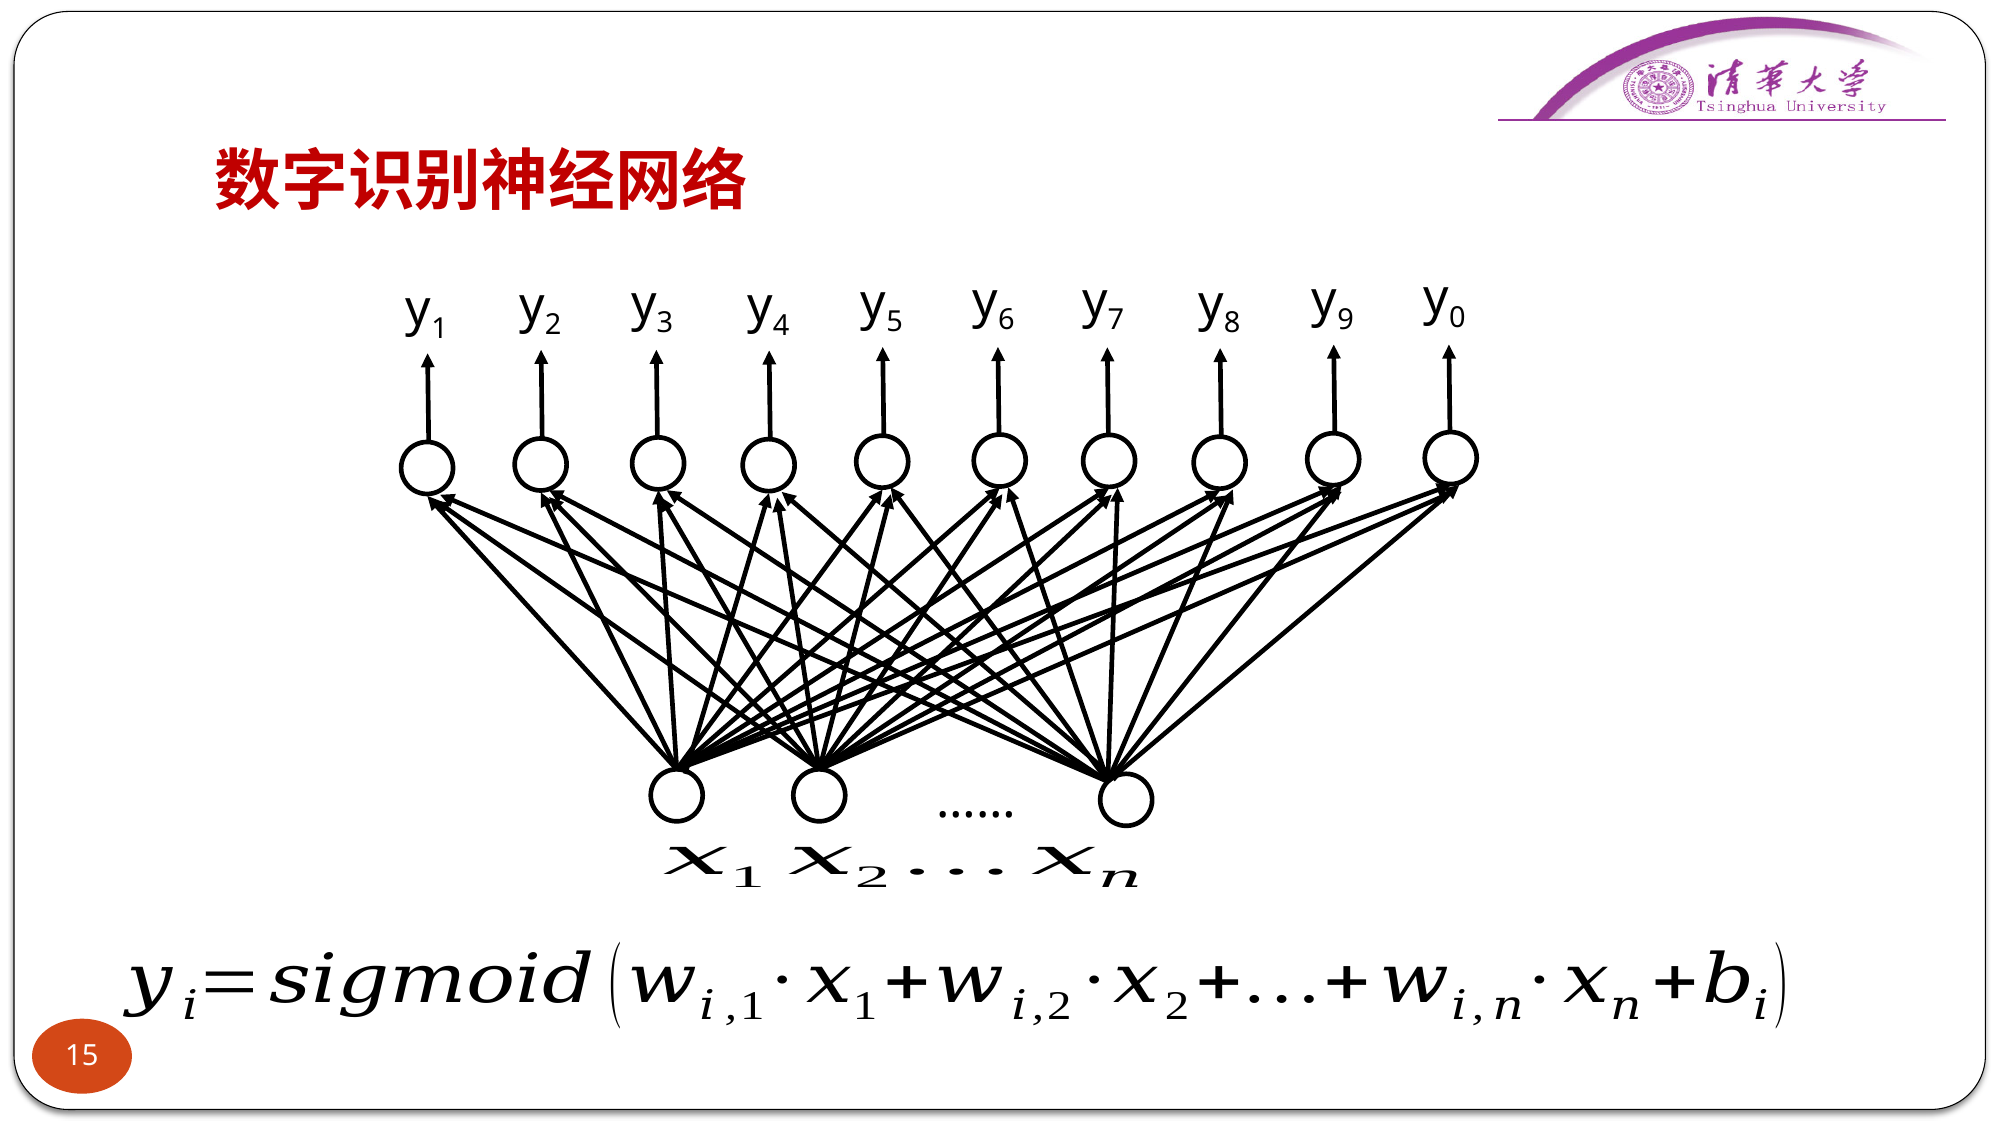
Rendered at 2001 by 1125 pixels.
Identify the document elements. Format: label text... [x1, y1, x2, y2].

slide_number 15 [32, 1018, 132, 1094]
picture [1498, 14, 1946, 121]
title 数字识别神经网络 [200, 45, 1900, 233]
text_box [390, 256, 1513, 895]
